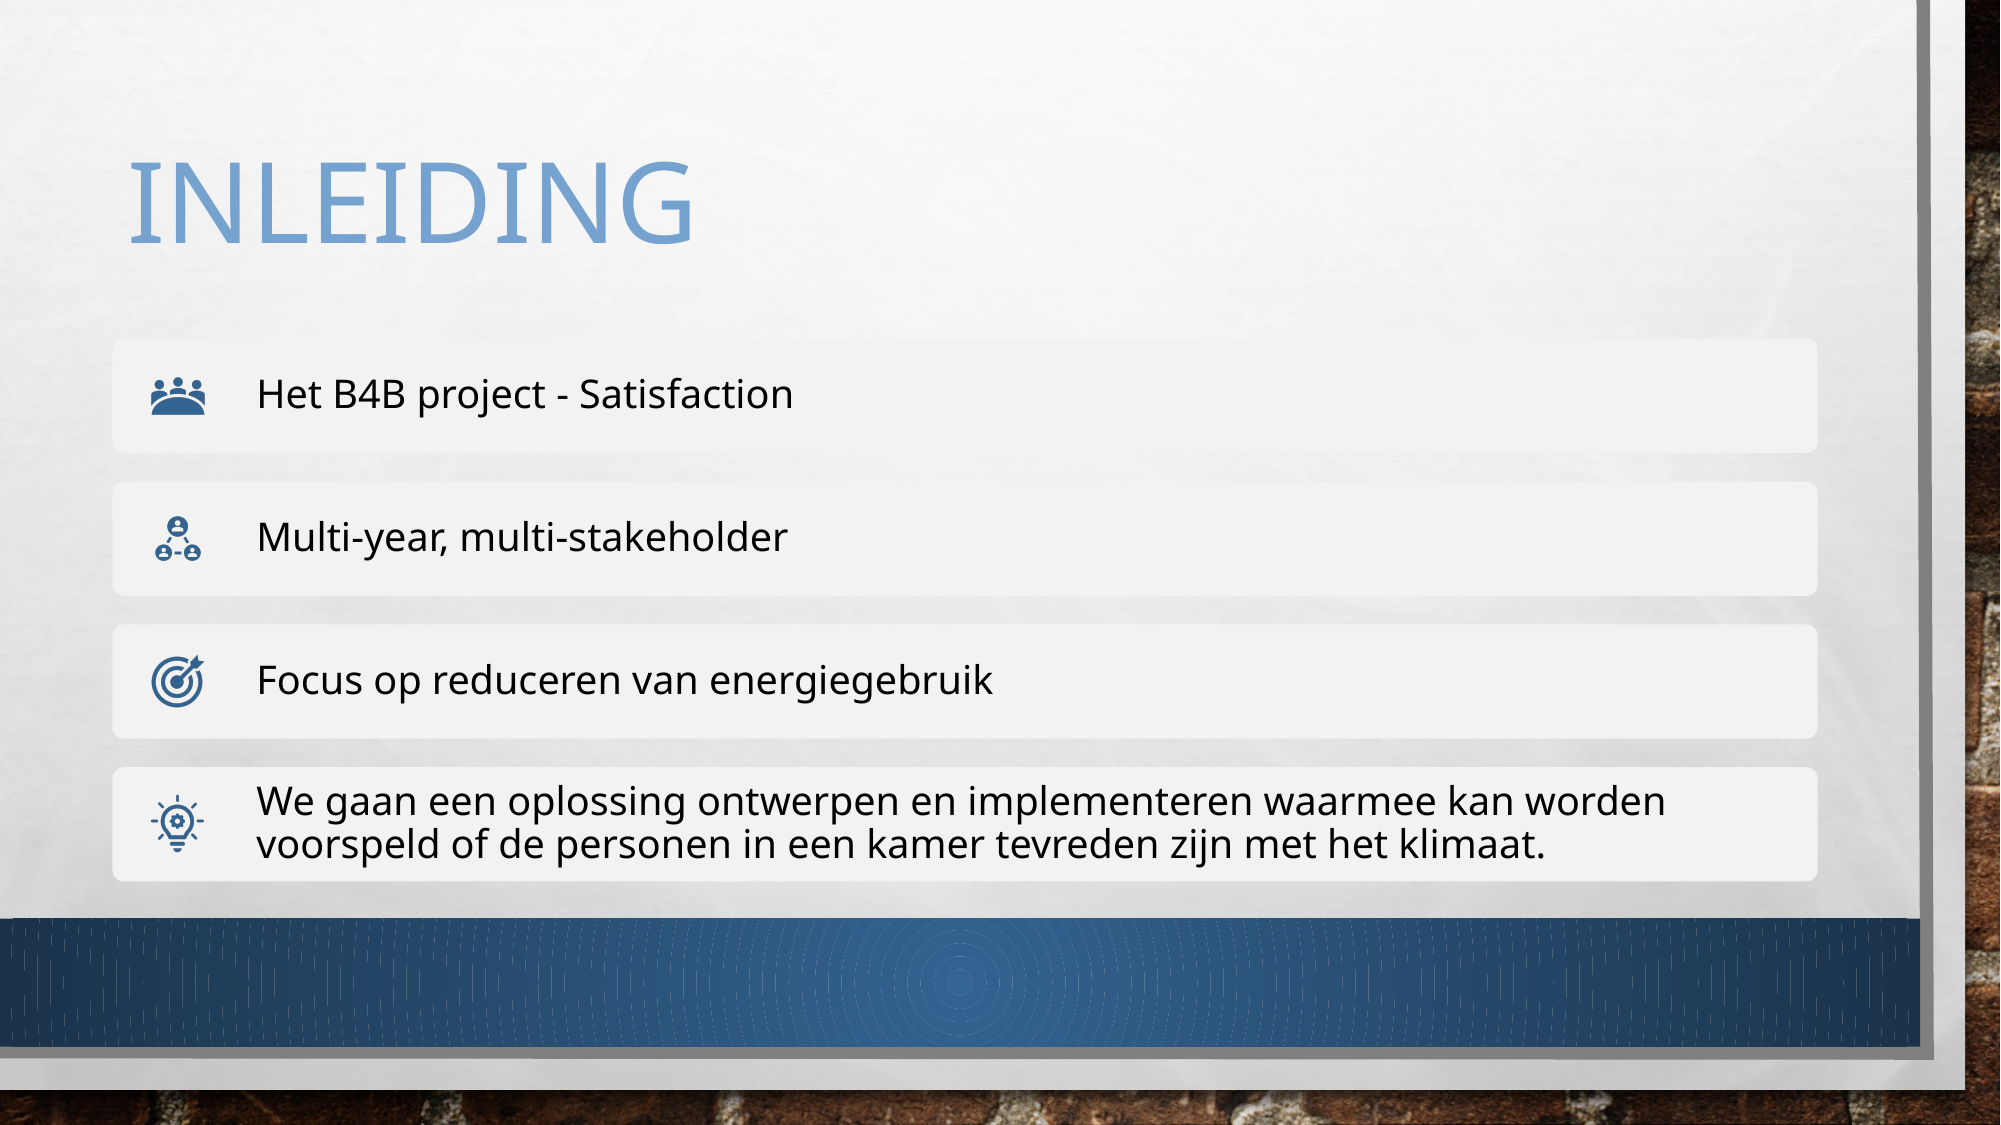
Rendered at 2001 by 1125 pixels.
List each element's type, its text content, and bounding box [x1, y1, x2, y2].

title Inleiding [112, 112, 1818, 302]
picture [0, 0, 2000, 1125]
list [112, 338, 1818, 882]
